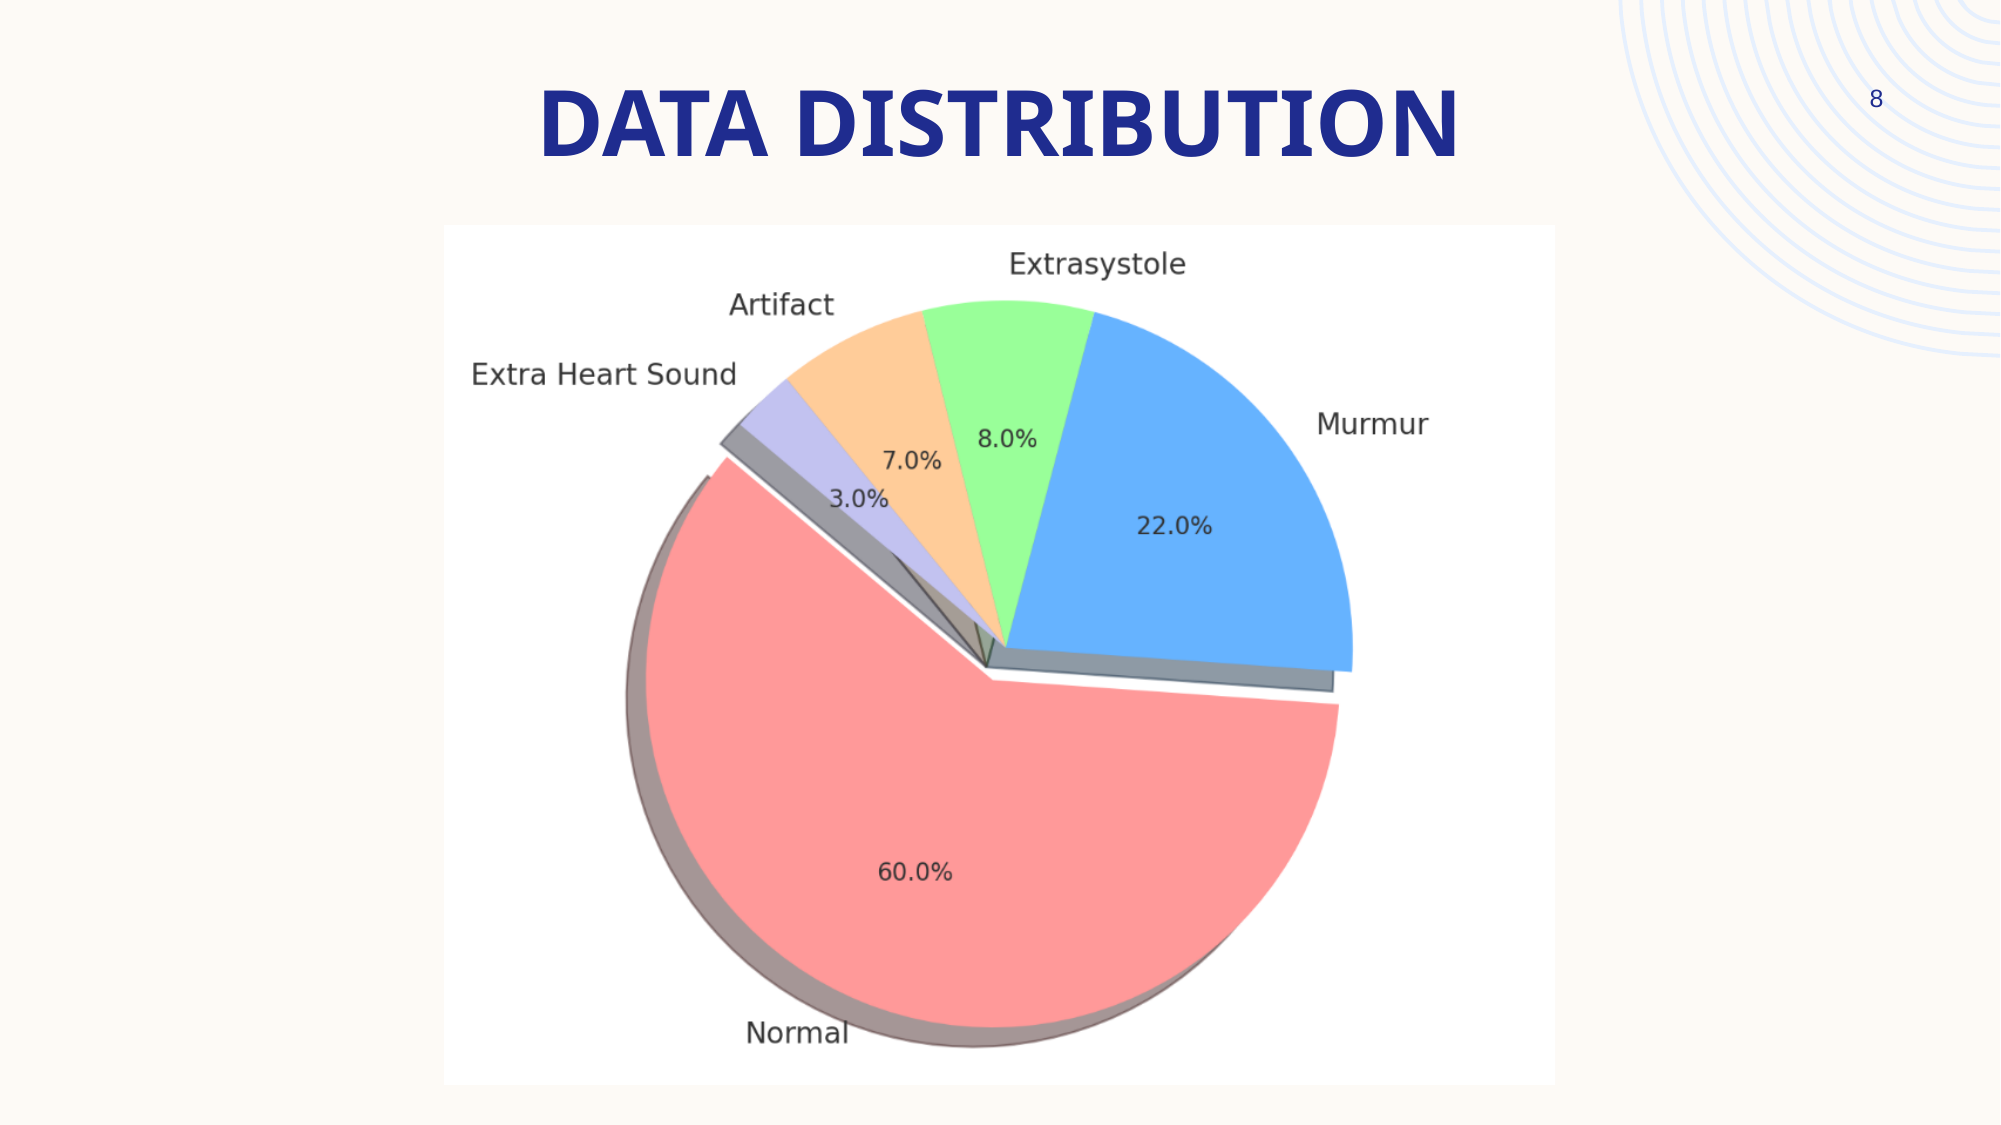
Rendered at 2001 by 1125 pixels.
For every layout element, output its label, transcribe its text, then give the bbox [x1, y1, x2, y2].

slide_number 8 [1795, 75, 1958, 120]
title Data distribution [124, 56, 1875, 183]
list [444, 225, 1556, 1085]
